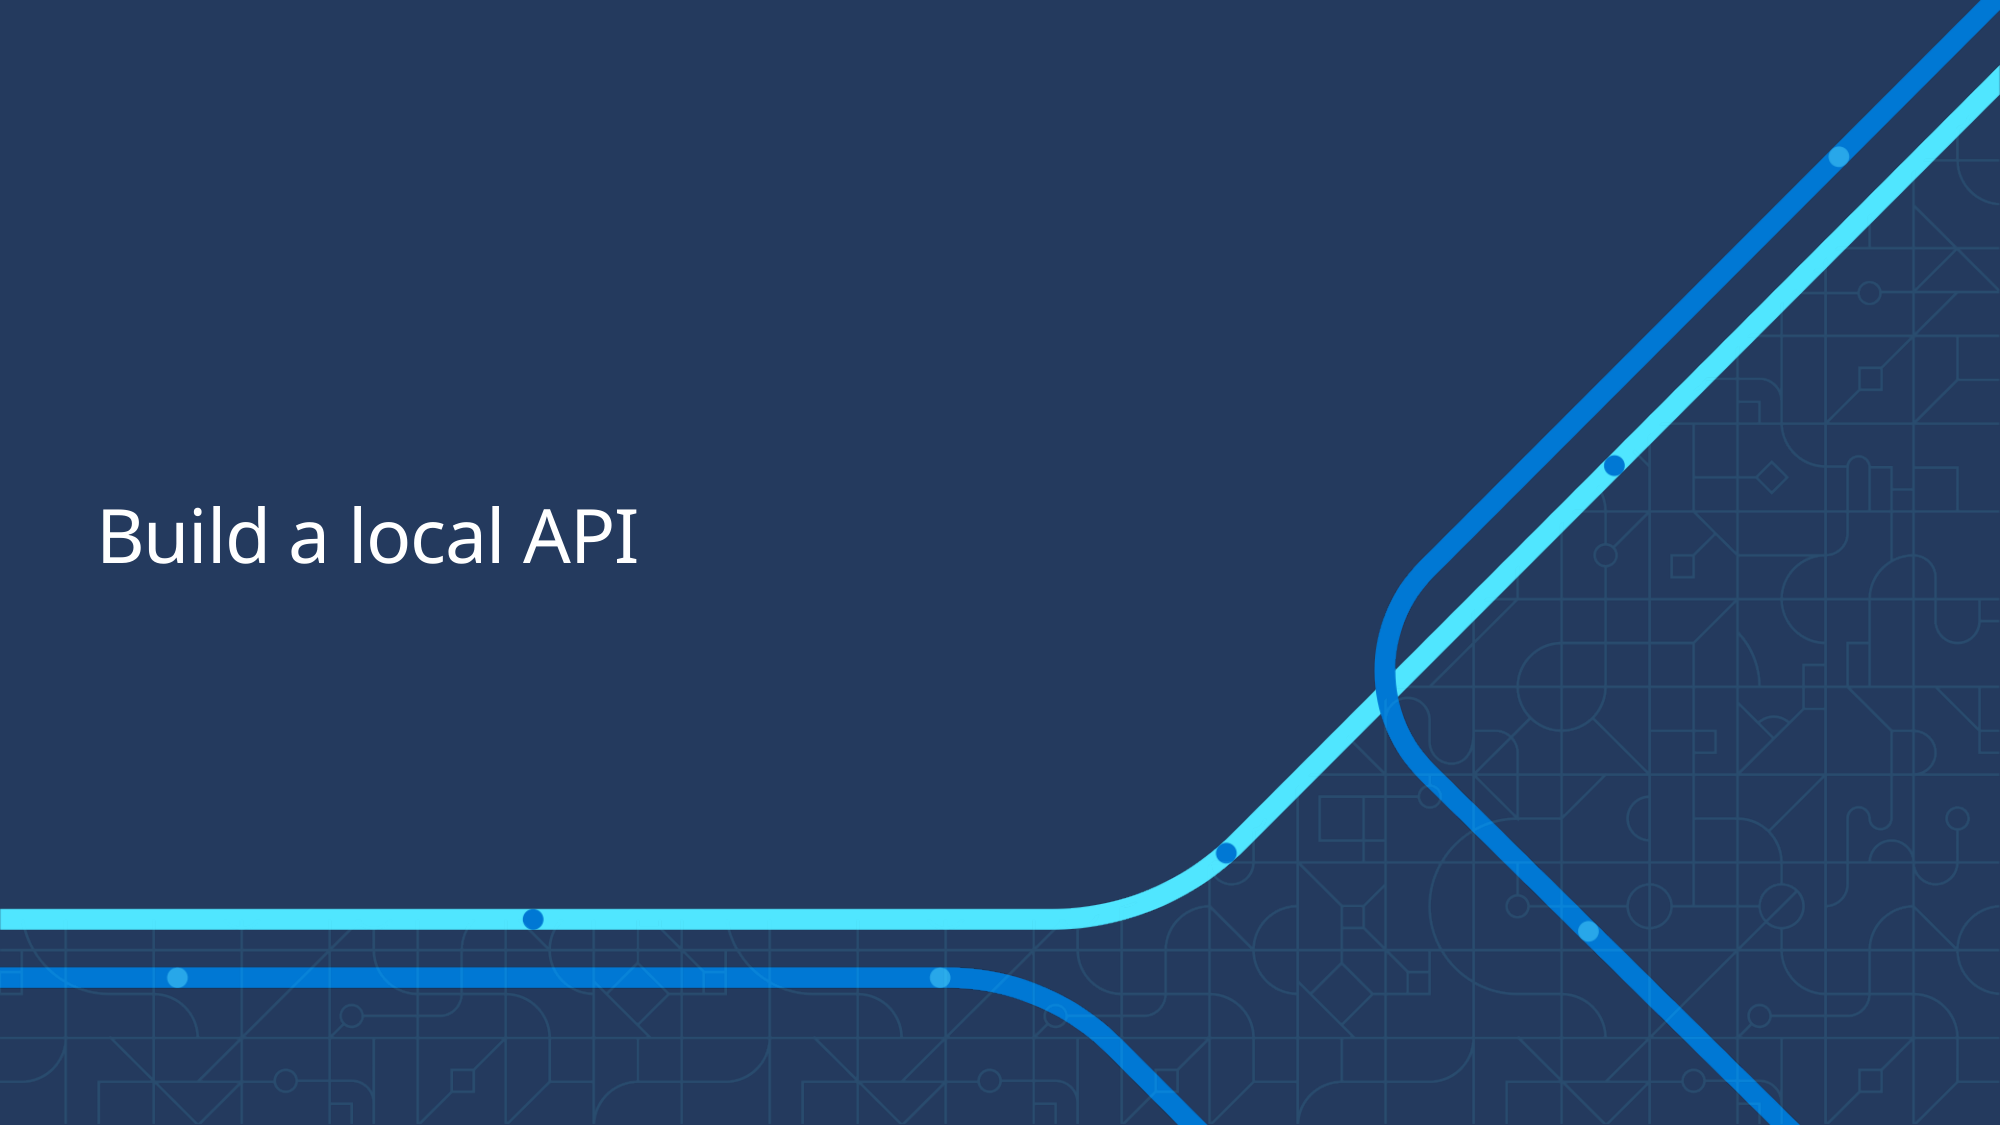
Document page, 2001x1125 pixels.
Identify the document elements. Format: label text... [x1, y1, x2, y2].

picture [0, 0, 2000, 1125]
title Build a local API [96, 391, 1225, 580]
